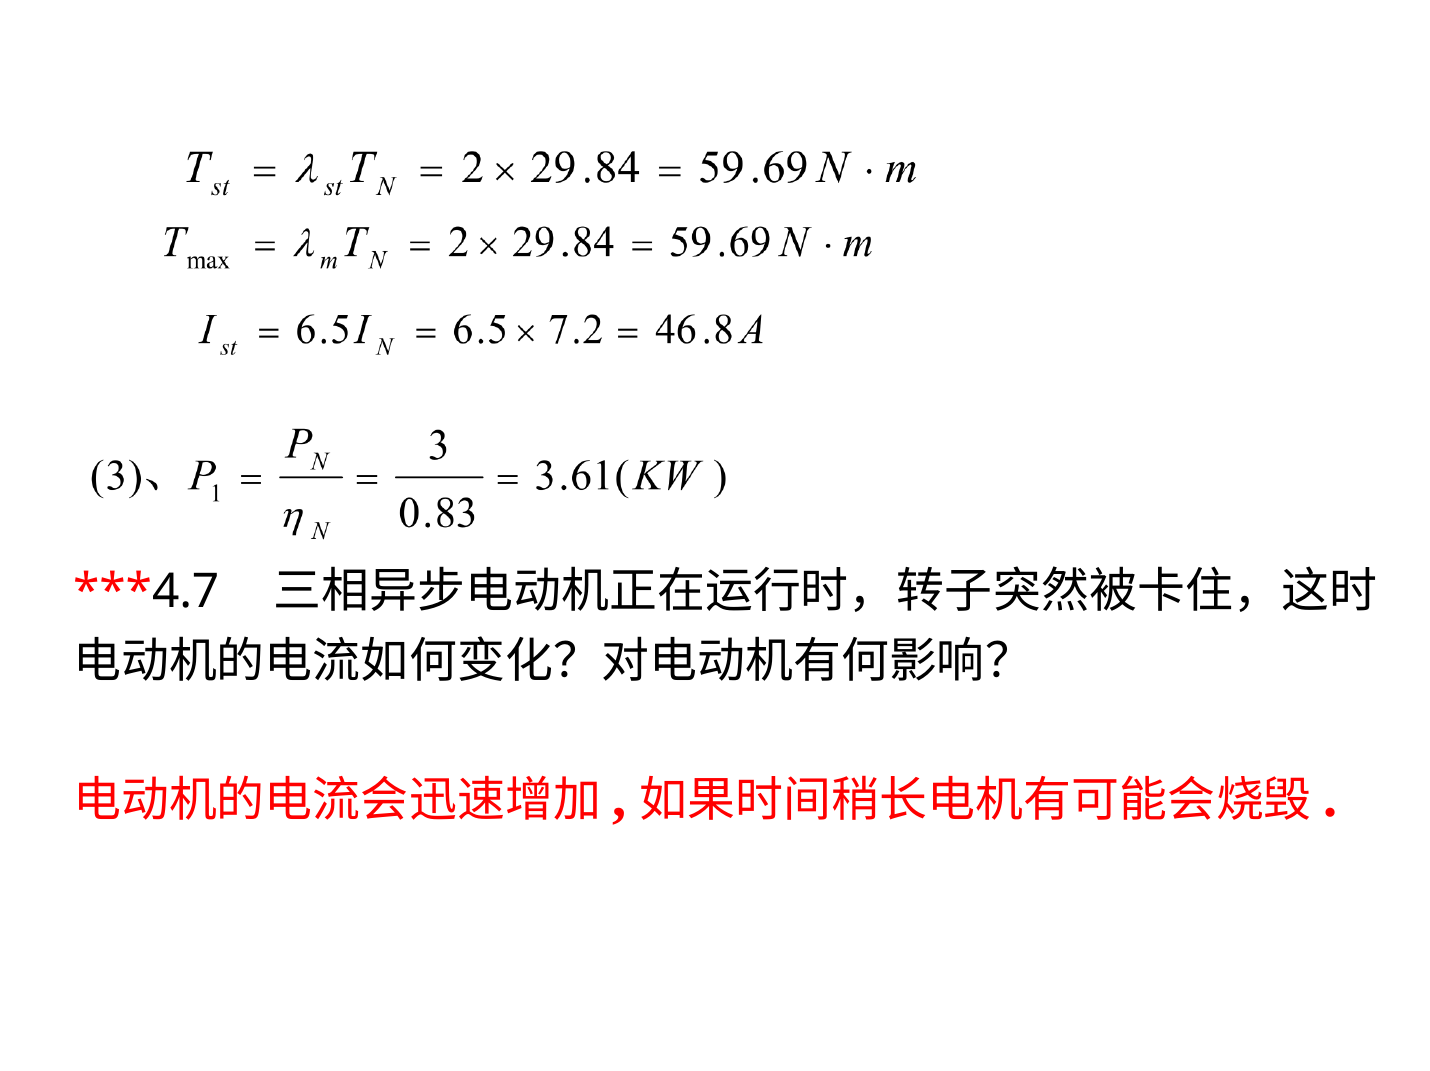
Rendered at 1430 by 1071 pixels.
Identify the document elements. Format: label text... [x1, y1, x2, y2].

picture [83, 409, 736, 549]
picture [190, 296, 775, 366]
text_box ***4.7 三相异步电动机正在运行时，转子突然被卡住，这时电动机的电流如何变化？对电动机有何影响？ 电动机的电流会迅速增加,如果时间稍长电机有可能会烧毁. [71, 545, 1388, 828]
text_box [156, 130, 929, 280]
